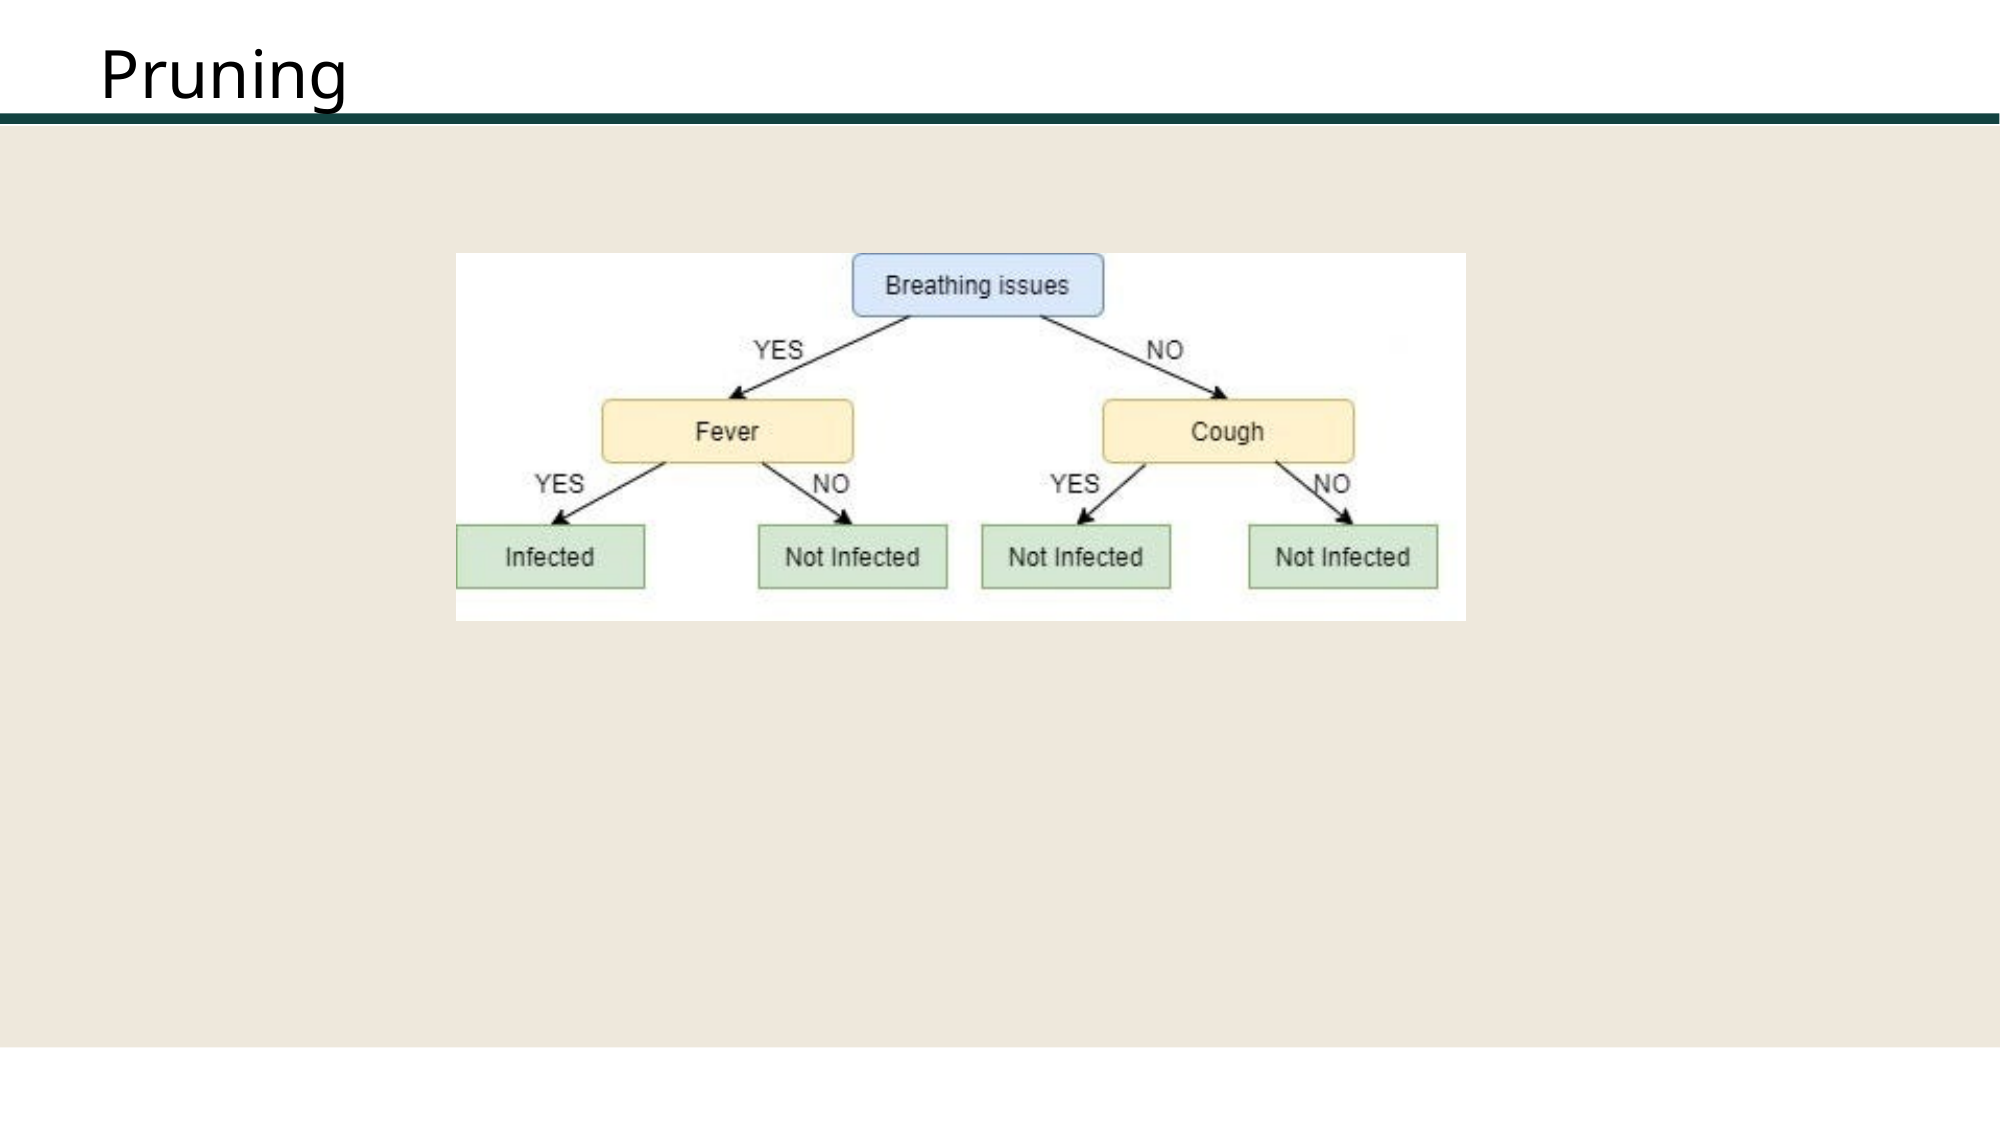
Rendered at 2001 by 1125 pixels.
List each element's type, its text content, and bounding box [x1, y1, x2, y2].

picture [456, 253, 1466, 621]
title Pruning [99, 31, 1483, 113]
